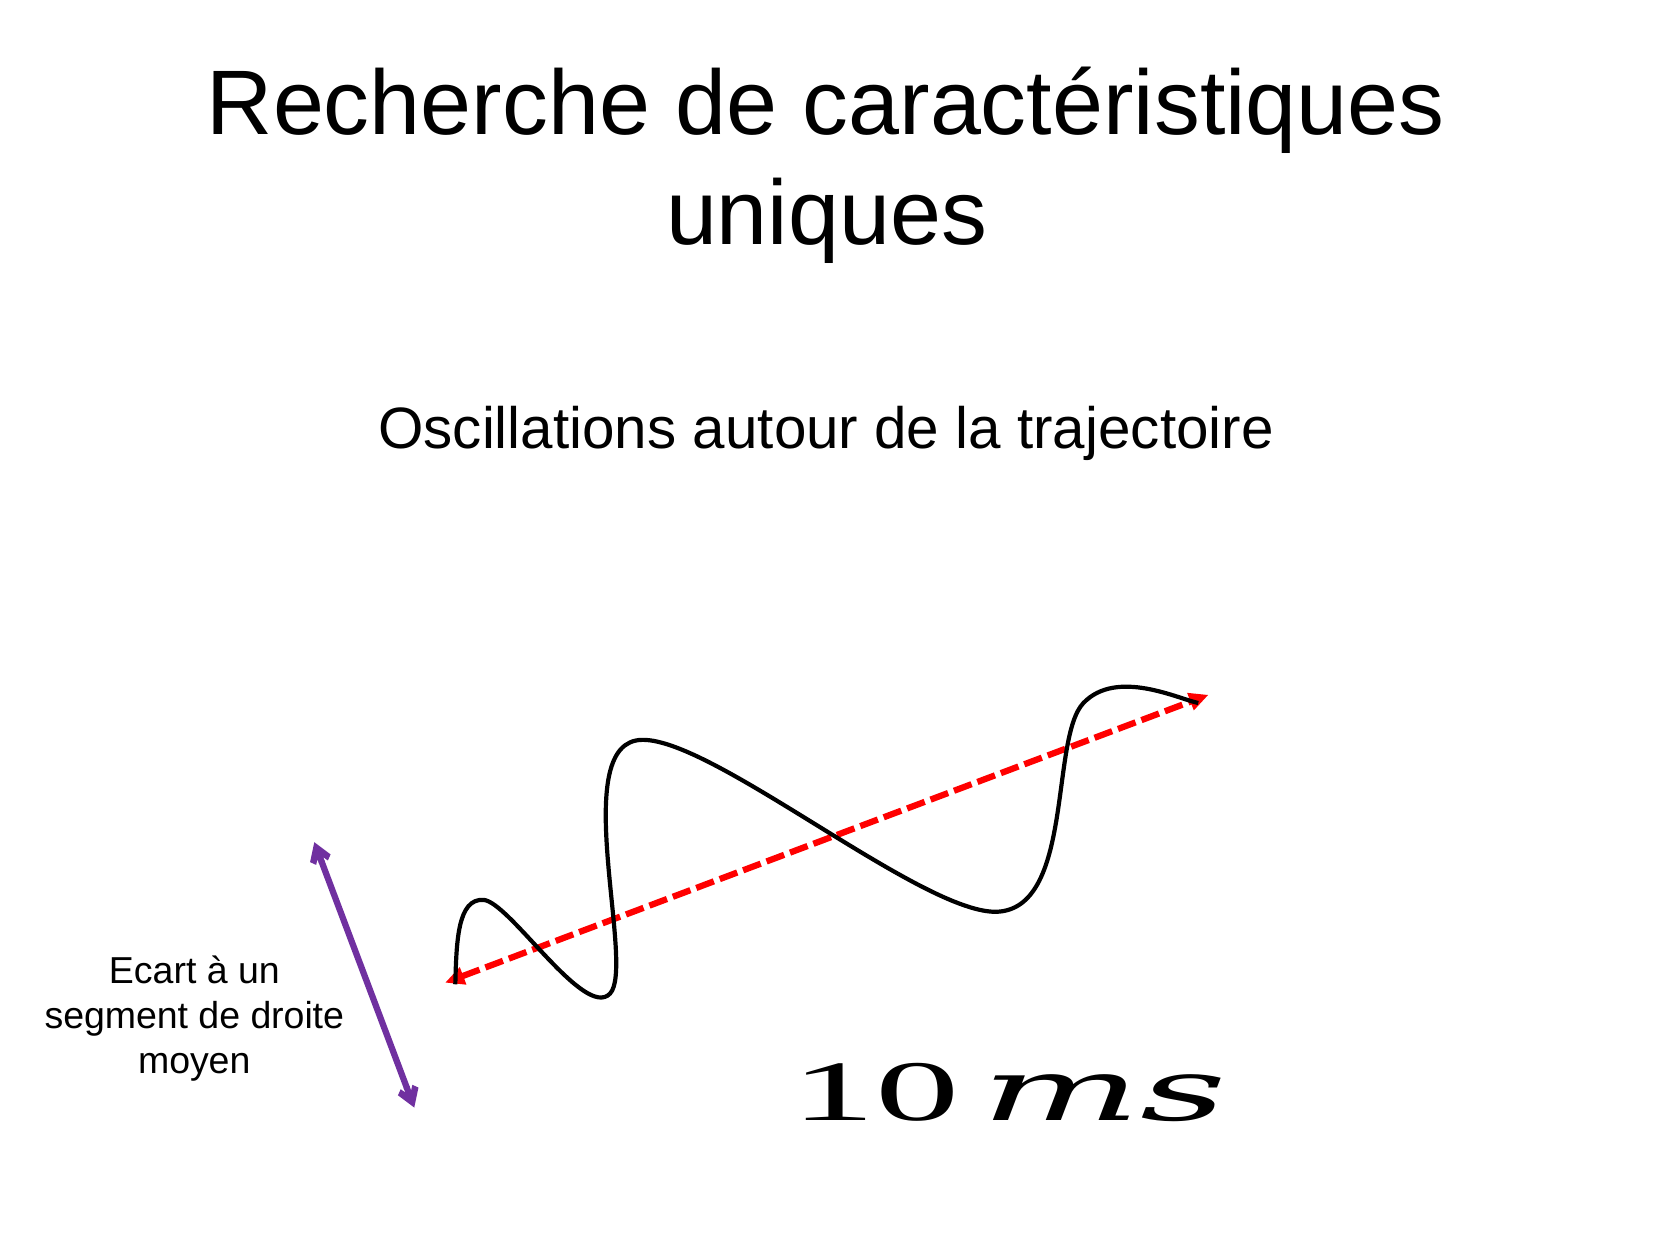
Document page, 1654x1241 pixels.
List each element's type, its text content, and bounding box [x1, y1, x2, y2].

title Recherche de caractéristiques uniques [82, 49, 1571, 257]
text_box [314, 841, 415, 1108]
text_box [580, 991, 615, 1000]
text_box [1092, 684, 1173, 693]
text_box Ecart à un segment de droite moyen [24, 938, 309, 1089]
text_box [445, 694, 1209, 983]
text_box Oscillations autour de la trajectoire [233, 382, 1421, 468]
